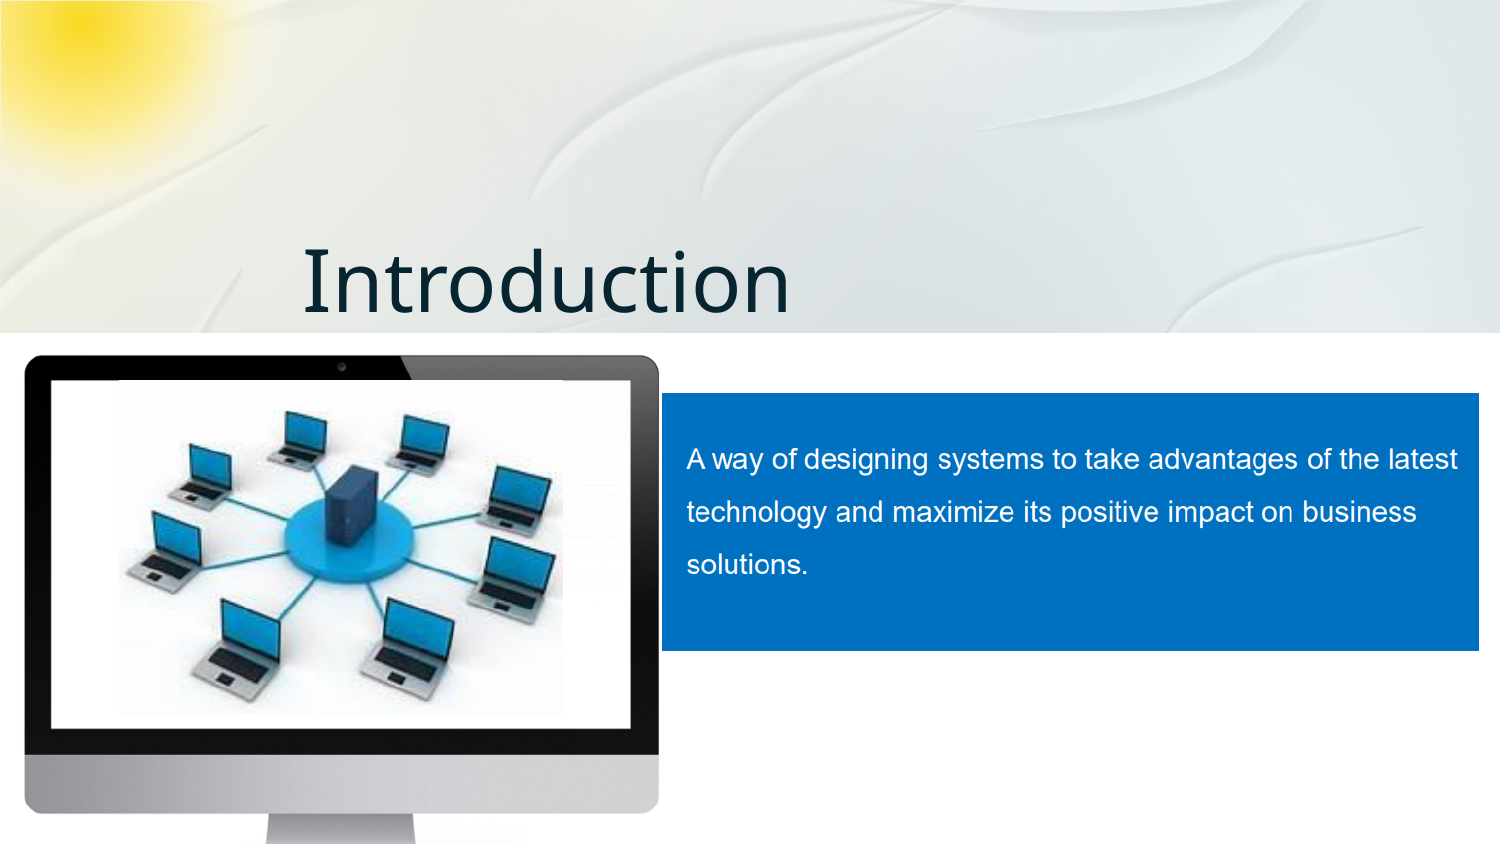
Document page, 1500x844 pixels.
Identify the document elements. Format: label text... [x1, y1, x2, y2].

title Introduction [117, 225, 794, 332]
picture [0, 333, 1500, 844]
